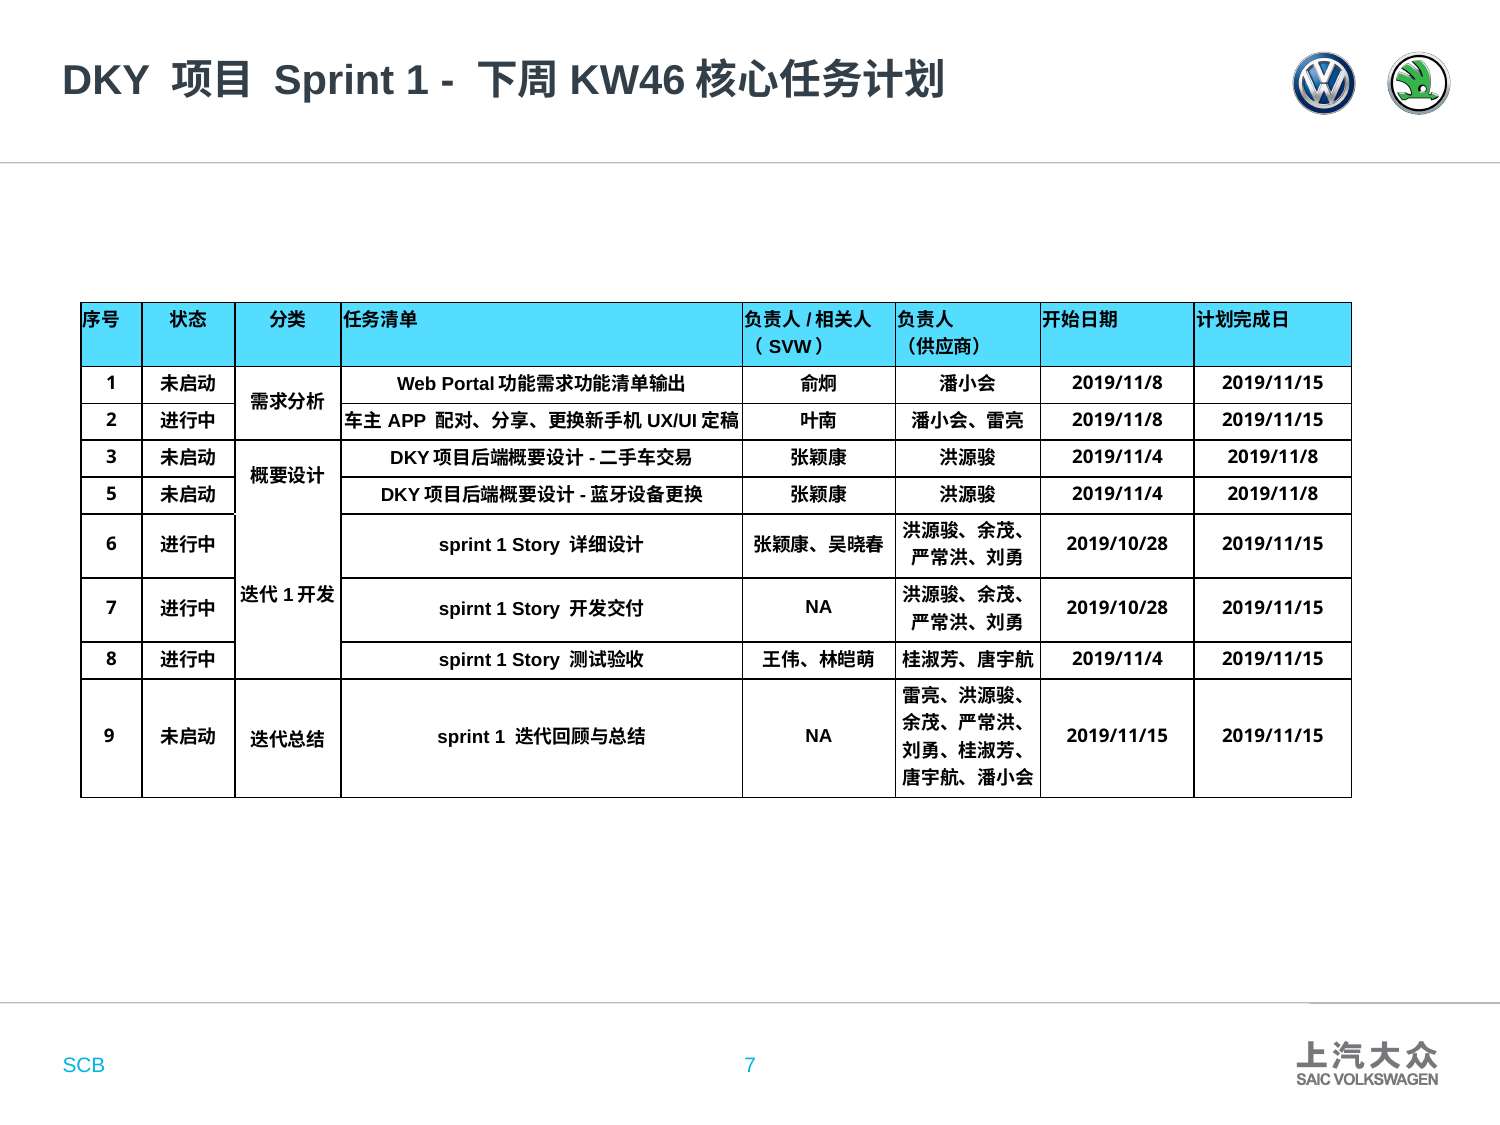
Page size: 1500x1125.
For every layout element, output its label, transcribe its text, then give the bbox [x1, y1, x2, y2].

table_cell 2019/11/15 [1195, 680, 1351, 797]
table_header 负责人 （供应商） [896, 303, 1040, 366]
table_cell 张颖康 [743, 441, 895, 476]
table_cell 张颖康 [743, 478, 895, 513]
table_cell 8 [82, 643, 141, 678]
table_cell 2019/11/8 [1195, 478, 1351, 513]
table_header 分类 [236, 303, 340, 366]
title DKY 项目 Sprint 1 - 下周KW46核心任务计划 [62, 31, 1263, 125]
table_cell 6 [82, 515, 141, 577]
table_cell 车主APP 配对、分享、更换新手机UX/UI定稿 [342, 404, 742, 439]
table_cell DKY项目后端概要设计-二手车交易 [342, 441, 742, 476]
table_cell 2019/11/15 [1195, 643, 1351, 678]
table_cell 桂淑芳、唐宇航 [896, 643, 1040, 678]
table_cell 未启动 [143, 441, 234, 476]
table_cell 2019/11/8 [1041, 404, 1193, 439]
table_cell 2019/11/8 [1195, 441, 1351, 476]
table_header 负责人/相关人 （SVW） [743, 303, 895, 366]
table_cell 2019/11/15 [1195, 515, 1351, 577]
table_cell 张颖康、吴晓春 [743, 515, 895, 577]
table_cell 2019/11/15 [1195, 367, 1351, 403]
table_header 开始日期 [1041, 303, 1193, 366]
table_cell 洪源骏、余茂、严常洪、刘勇 [896, 515, 1040, 577]
table_cell 概要设计 [236, 441, 340, 513]
table_cell 1 [82, 367, 141, 403]
table_cell 叶南 [743, 404, 895, 439]
table_cell 迭代总结 [236, 680, 340, 797]
table_cell 王伟、林皑萌 [743, 643, 895, 678]
table_cell 迭代1开发 [236, 515, 340, 678]
table_cell 未启动 [143, 367, 234, 403]
table_cell spirnt 1 Story 测试验收 [342, 643, 742, 678]
table_cell 潘小会、雷亮 [896, 404, 1040, 439]
table_cell 2019/10/28 [1041, 579, 1193, 641]
table_header 任务清单 [342, 303, 742, 366]
table_cell 2019/11/4 [1041, 643, 1193, 678]
table_cell 2 [82, 404, 141, 439]
table_cell 2019/11/4 [1041, 478, 1193, 513]
table_cell 5 [82, 478, 141, 513]
table_cell spirnt 1 Story 开发交付 [342, 579, 742, 641]
table_cell DKY项目后端概要设计-蓝牙设备更换 [342, 478, 742, 513]
table_cell 2019/11/15 [1195, 579, 1351, 641]
table_cell 进行中 [143, 643, 234, 678]
table_cell 雷亮、洪源骏、余茂、严常洪、刘勇、桂淑芳、唐宇航、潘小会 [896, 680, 1040, 797]
table_cell 2019/11/15 [1195, 404, 1351, 439]
table_cell 洪源骏 [896, 478, 1040, 513]
table_header 序号 [82, 303, 141, 366]
table_cell 3 [82, 441, 141, 476]
table_cell 洪源骏、余茂、严常洪、刘勇 [896, 579, 1040, 641]
table_cell sprint 1 Story 详细设计 [342, 515, 742, 577]
table_cell 未启动 [143, 680, 234, 797]
table_cell 2019/11/15 [1041, 680, 1193, 797]
table_cell 未启动 [143, 478, 234, 513]
table_cell 潘小会 [896, 367, 1040, 403]
table_cell 俞炯 [743, 367, 895, 403]
table_cell 2019/10/28 [1041, 515, 1193, 577]
table_cell sprint 1 迭代回顾与总结 [342, 680, 742, 797]
table_cell 进行中 [143, 515, 234, 577]
picture [0, 1004, 1500, 1125]
table_cell 洪源骏 [896, 441, 1040, 476]
table_header 计划完成日 [1195, 303, 1351, 366]
table_cell NA [743, 579, 895, 641]
table_cell 进行中 [143, 579, 234, 641]
table_cell 进行中 [143, 404, 234, 439]
table_cell 需求分析 [236, 367, 340, 439]
table_cell Web Portal功能需求功能清单输出 [342, 367, 742, 403]
table_cell 9 [82, 680, 141, 797]
table_header 状态 [143, 303, 234, 366]
picture [1268, 20, 1482, 146]
table_cell NA [743, 680, 895, 797]
table_cell 2019/11/8 [1041, 367, 1193, 403]
table_cell 2019/11/4 [1041, 441, 1193, 476]
table_cell 7 [82, 579, 141, 641]
